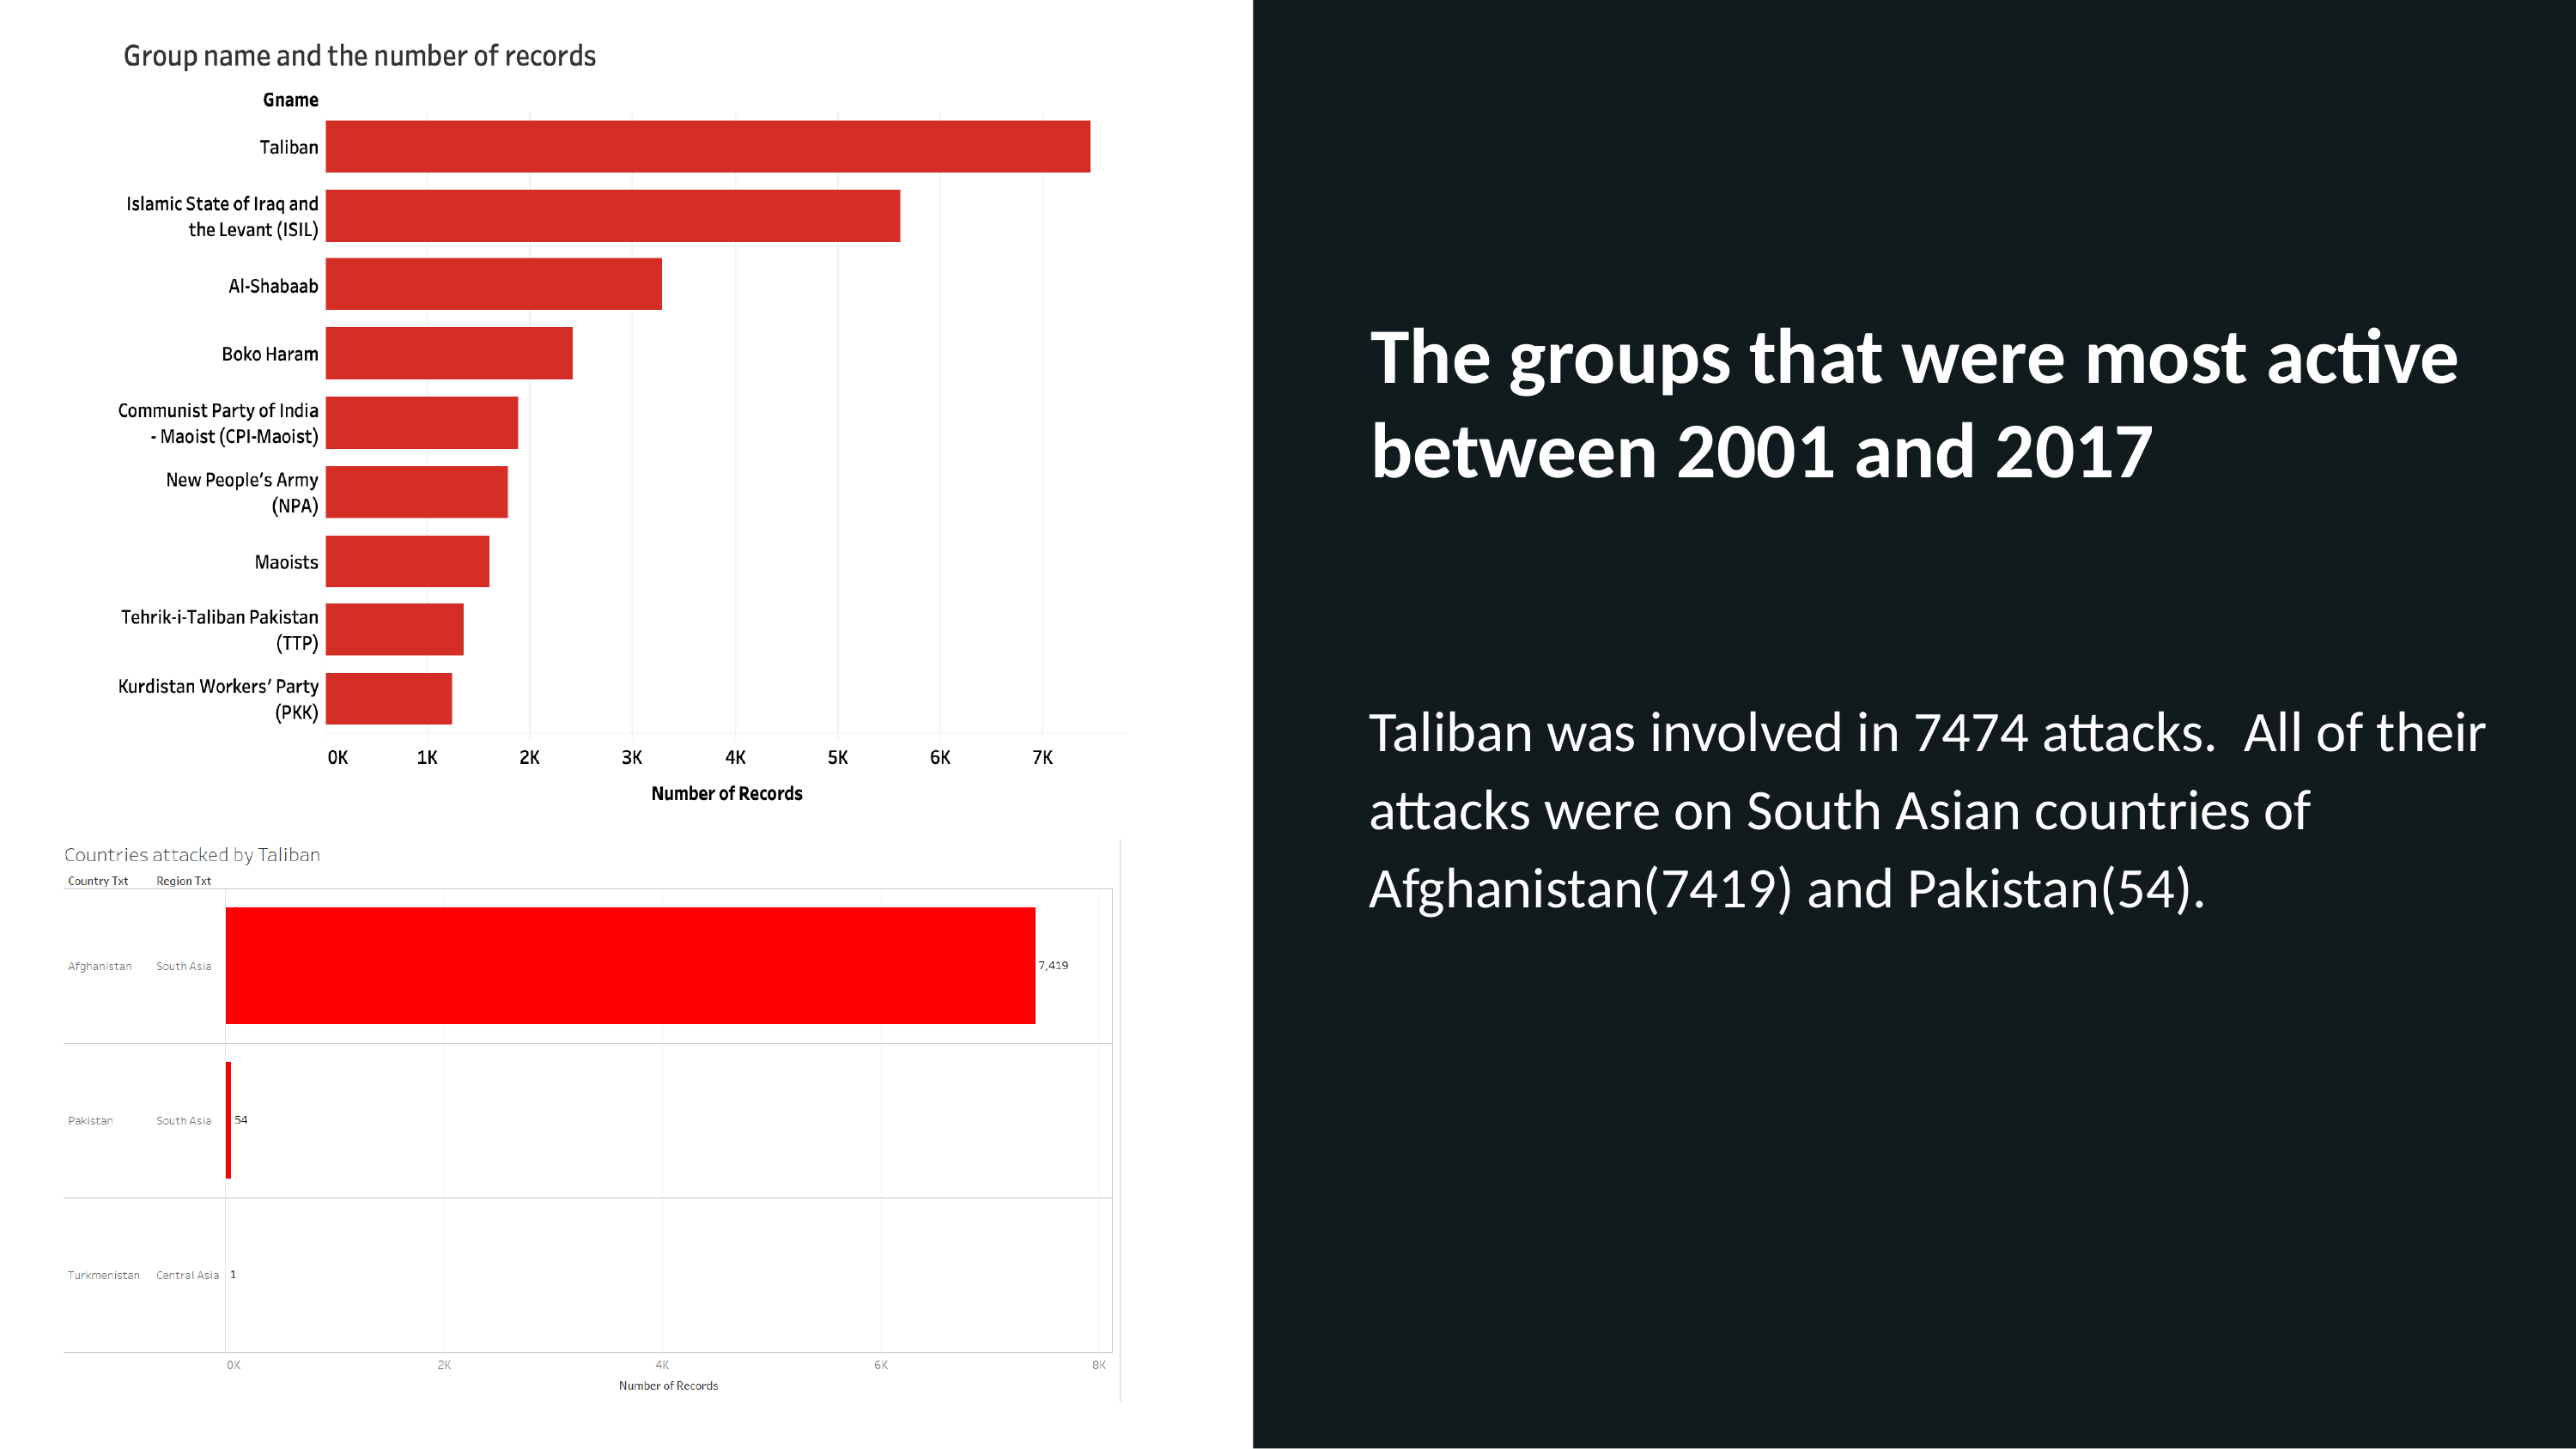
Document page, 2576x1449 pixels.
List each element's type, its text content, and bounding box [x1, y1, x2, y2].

text_box Taliban was involved in 7474 attacks. All of their attacks were on South Asian countries of Afghanistan(7419) and Pakistan(54). [1304, 682, 2529, 1245]
picture [118, 25, 1129, 817]
text_box The groups that were most active between 2001 and 2017 [1329, 302, 2576, 589]
picture [60, 840, 1121, 1403]
